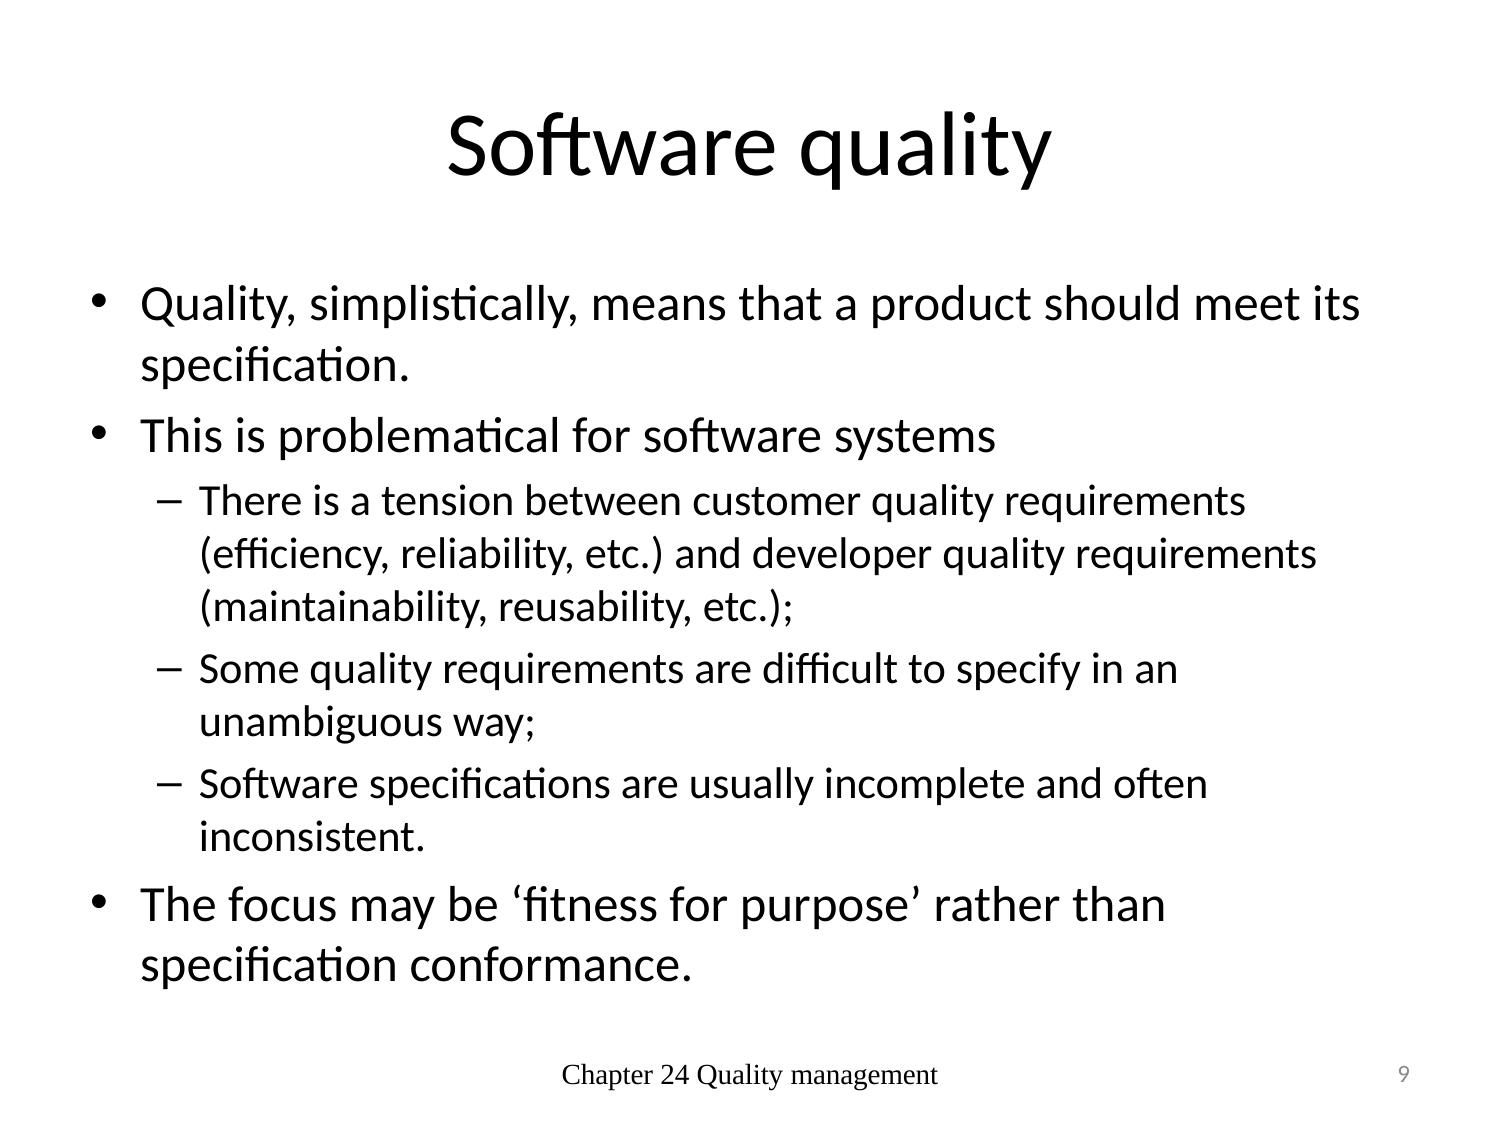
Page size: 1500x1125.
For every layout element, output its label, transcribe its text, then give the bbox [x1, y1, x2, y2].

slide_number 9 [1074, 1042, 1425, 1103]
title Software quality [75, 45, 1425, 233]
list Quality, simplistically, means that a product should meet its specification. This is problematical for software systems There is a tension between customer quality requirements (efficiency, reliability, etc.) and developer quality requirements (maintainability, reusability, etc.); Some quality requirements are difficult to specify in an unambiguous way; Software specifications are usually incomplete and often inconsistent. The focus may be ‘fitness for purpose’ rather than specification conformance. [75, 262, 1425, 1005]
footer Chapter 24 Quality management [512, 1042, 988, 1103]
